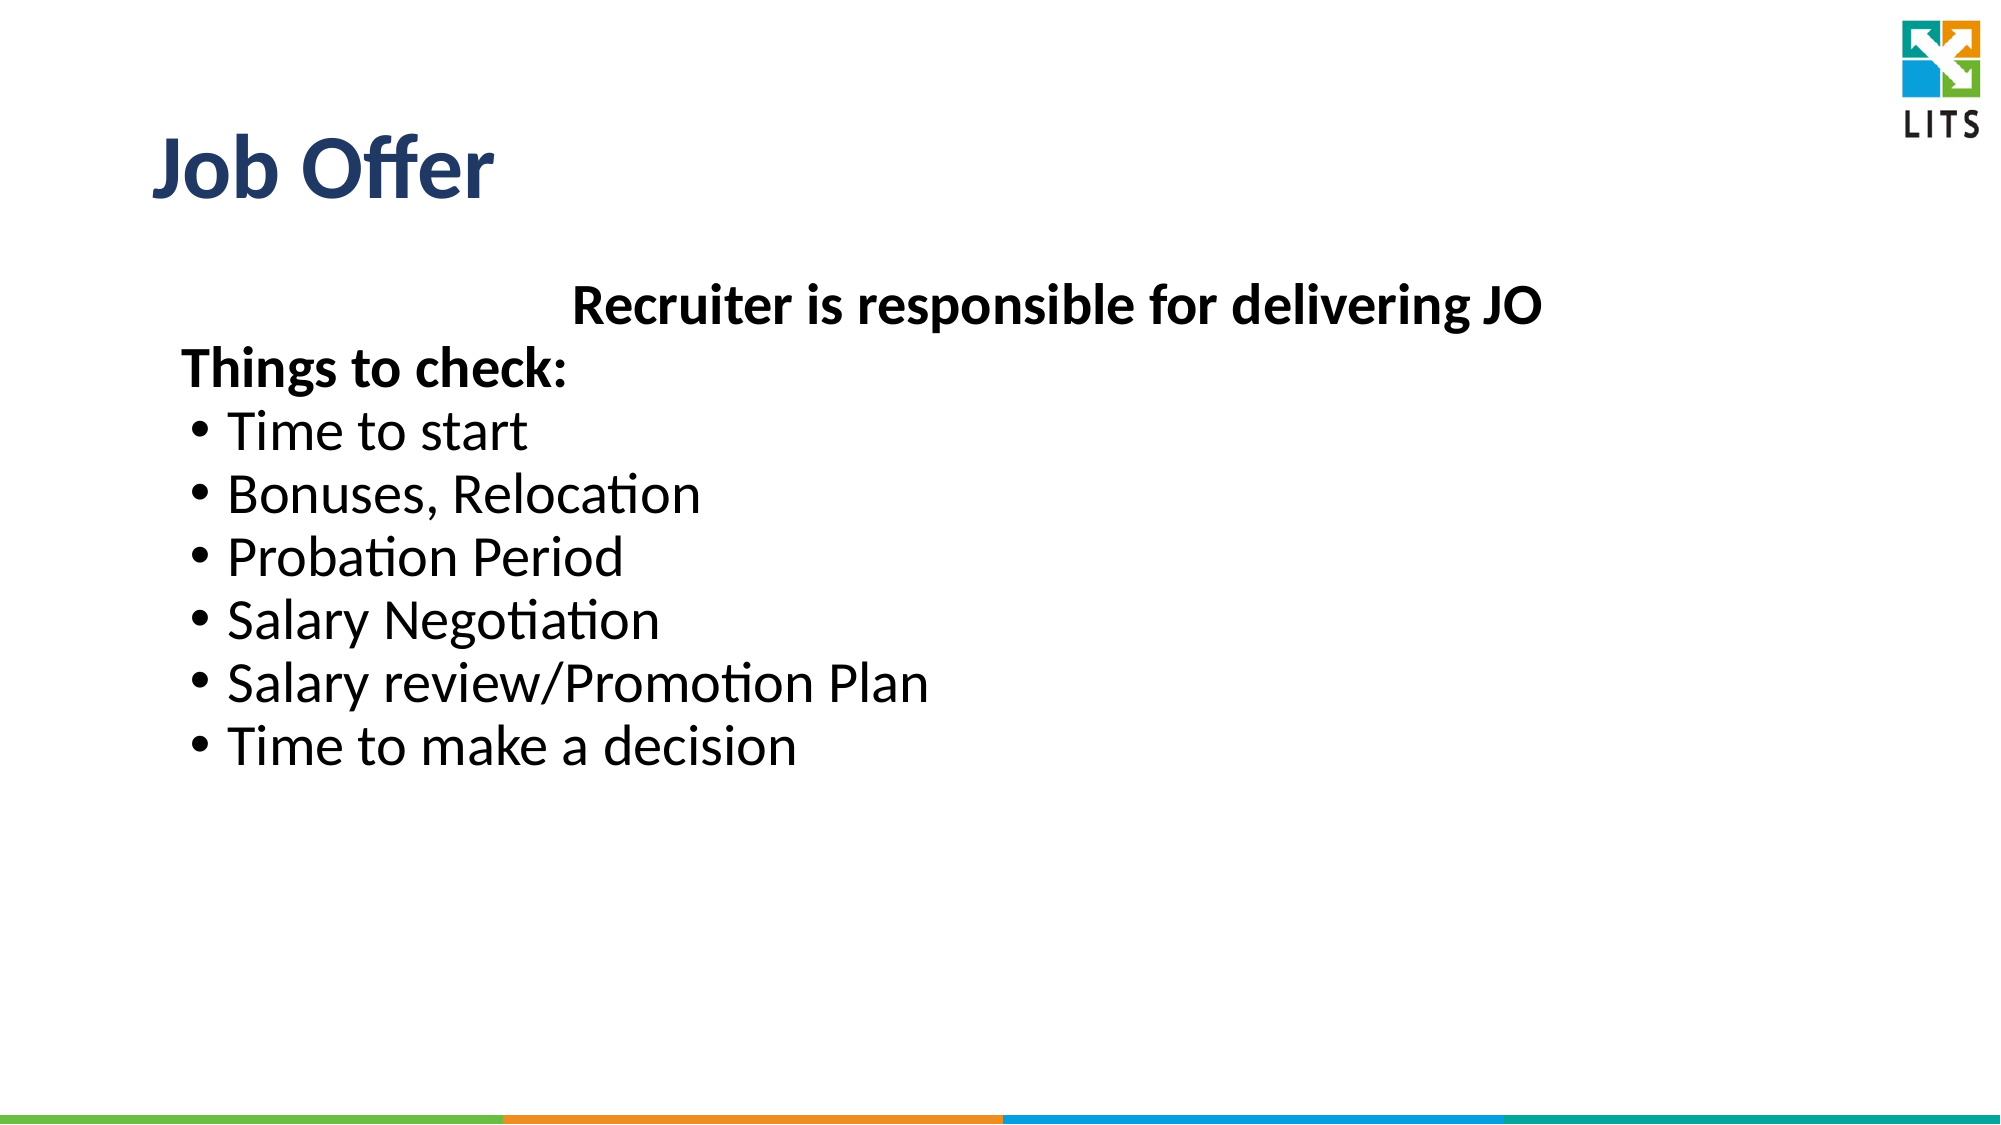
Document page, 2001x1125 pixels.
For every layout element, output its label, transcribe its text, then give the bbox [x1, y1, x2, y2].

list Recruiter is responsible for delivering JO Things to check: Time to start Bonuses, Relocation Probation Period Salary Negotiation Salary review/Promotion Plan Time to make a decision [137, 259, 1949, 1038]
picture [1505, 1115, 2000, 1124]
picture [0, 1115, 1002, 1124]
title Job Offer [137, 59, 1863, 259]
picture [1898, 17, 1984, 144]
